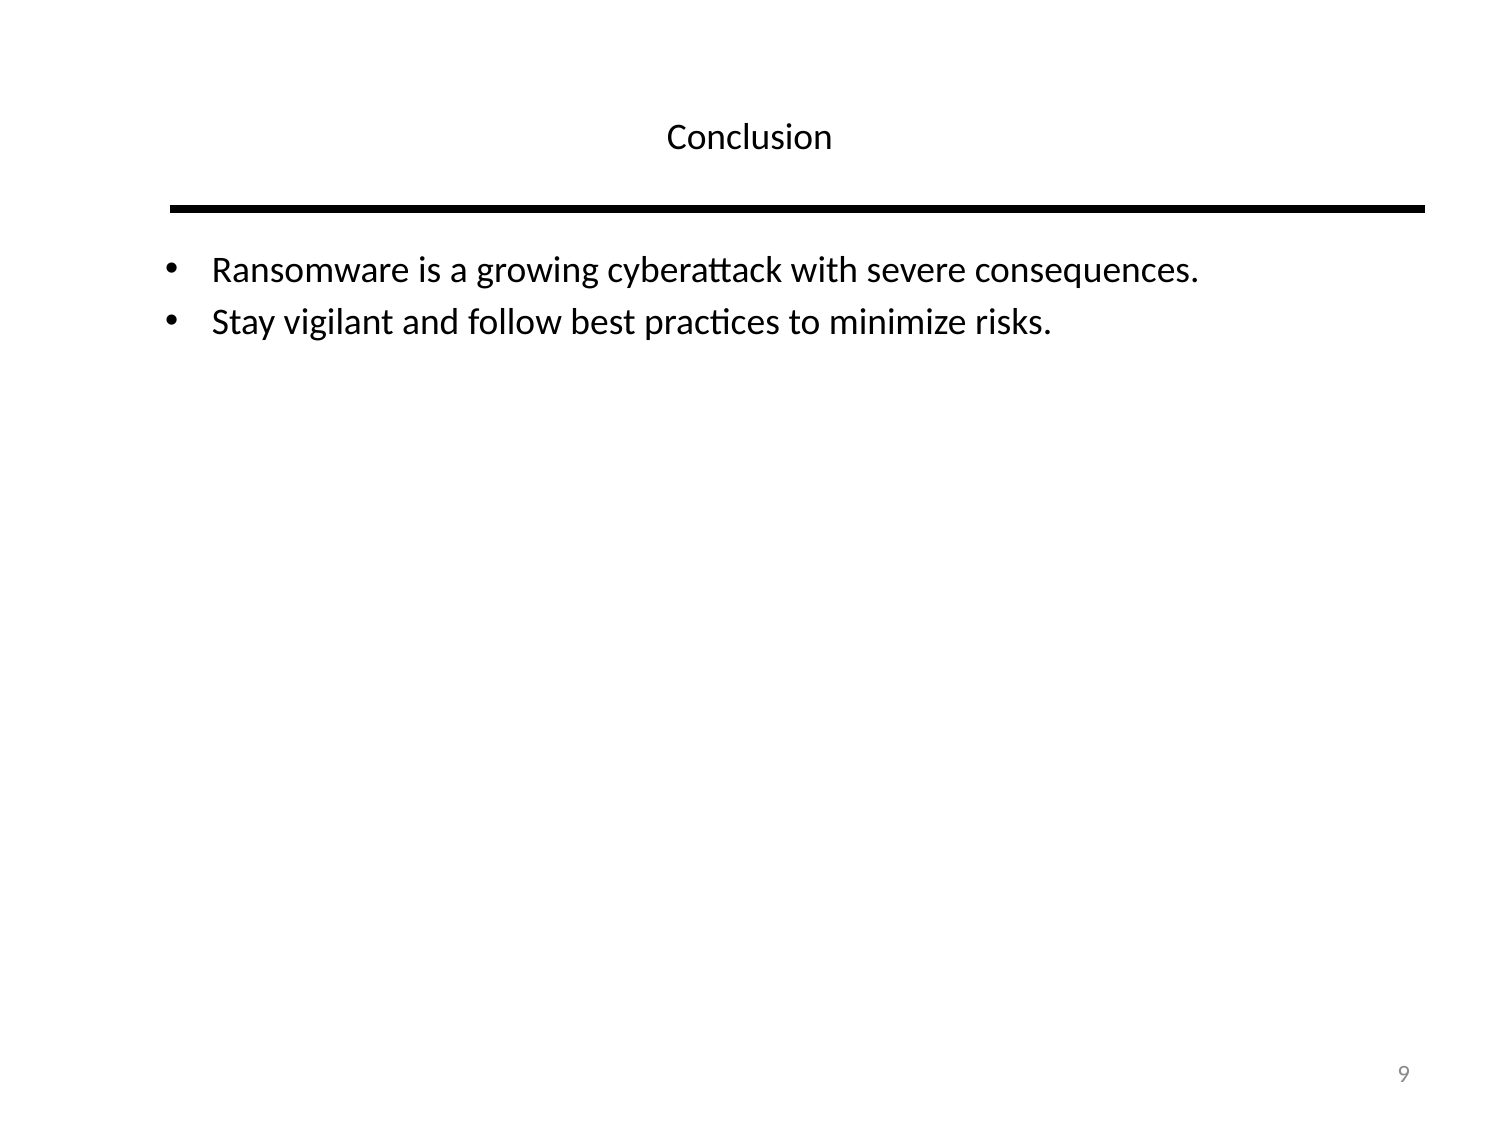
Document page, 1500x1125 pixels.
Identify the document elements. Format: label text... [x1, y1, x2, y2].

slide_number 9 [1074, 1042, 1425, 1103]
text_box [170, 205, 1426, 214]
title Conclusion [75, 40, 1425, 228]
list Ransomware is a growing cyberattack with severe consequences. Stay vigilant and follow best practices to minimize risks. [75, 237, 1425, 980]
